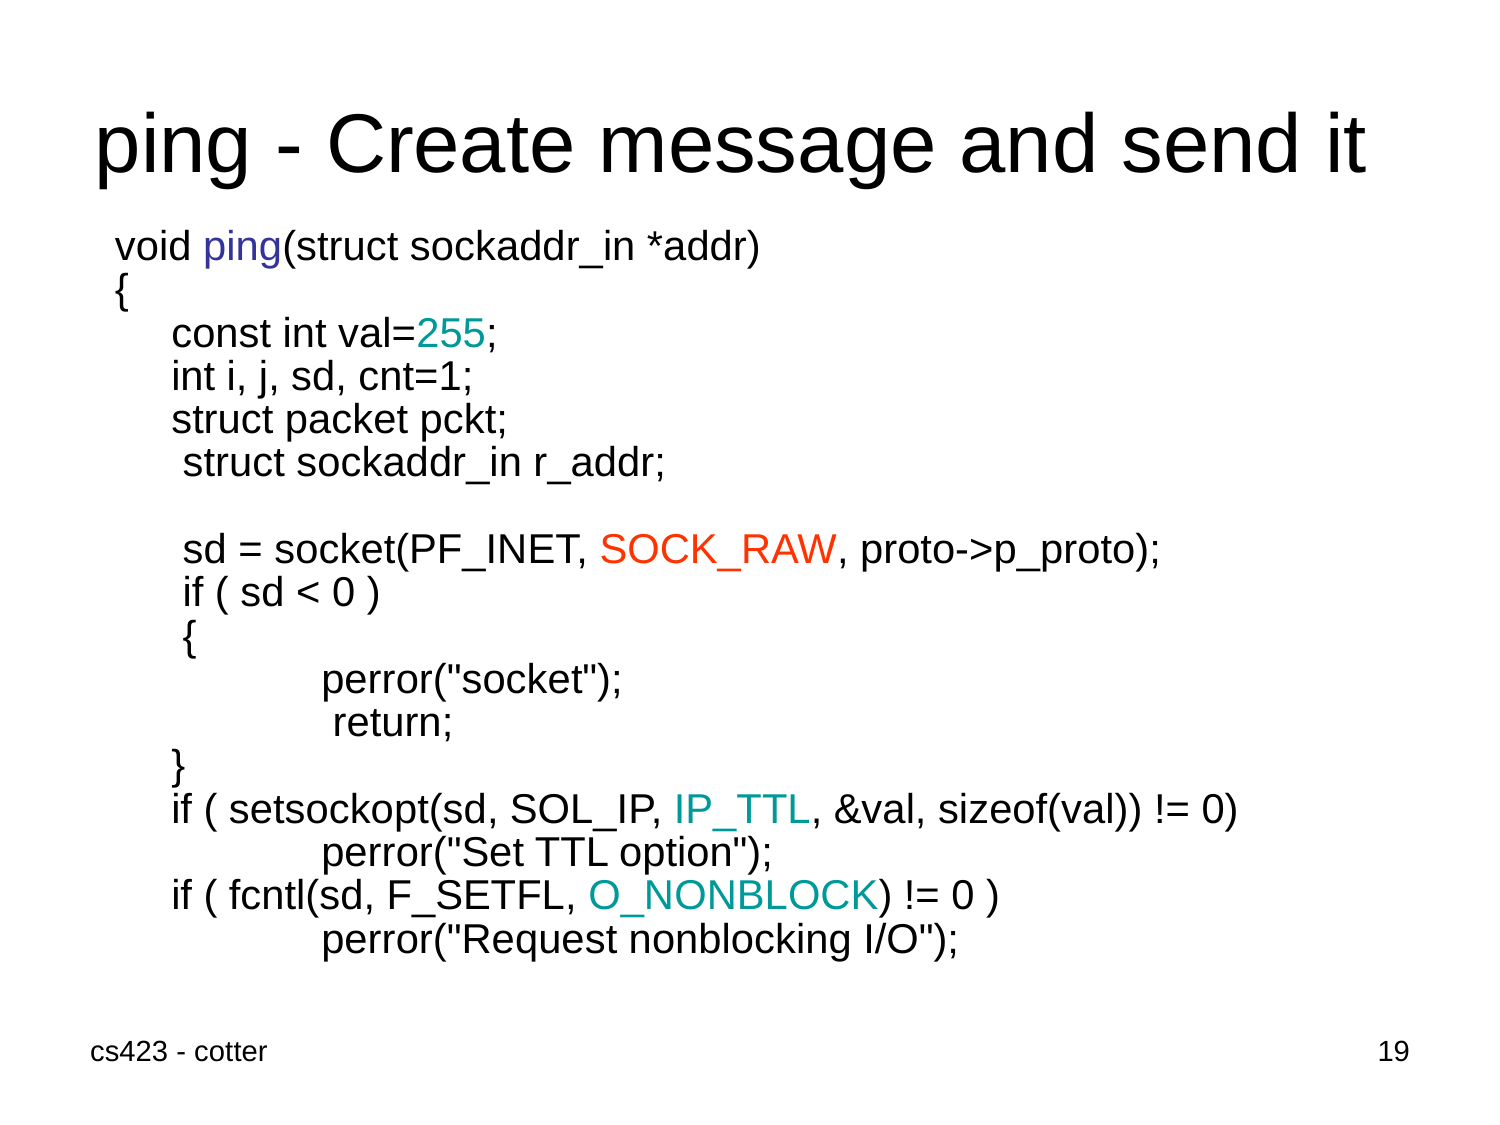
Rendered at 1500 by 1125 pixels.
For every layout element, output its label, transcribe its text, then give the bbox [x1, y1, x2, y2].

list void ping(struct sockaddr_in *addr) { const int val=255; int i, j, sd, cnt=1; struct packet pckt; struct sockaddr_in r_addr; sd = socket(PF_INET, SOCK_RAW, proto->p_proto); if ( sd < 0 ) { perror("socket"); return; } if ( setsockopt(sd, SOL_IP, IP_TTL, &val, sizeof(val)) != 0) perror("Set TTL option"); if ( fcntl(sd, F_SETFL, O_NONBLOCK) != 0 ) perror("Request nonblocking I/O"); [99, 224, 1375, 975]
slide_number cs423 - cotter [74, 1024, 426, 1103]
title ping - Create message and send it [37, 45, 1425, 233]
slide_number 19 [1074, 1024, 1426, 1103]
